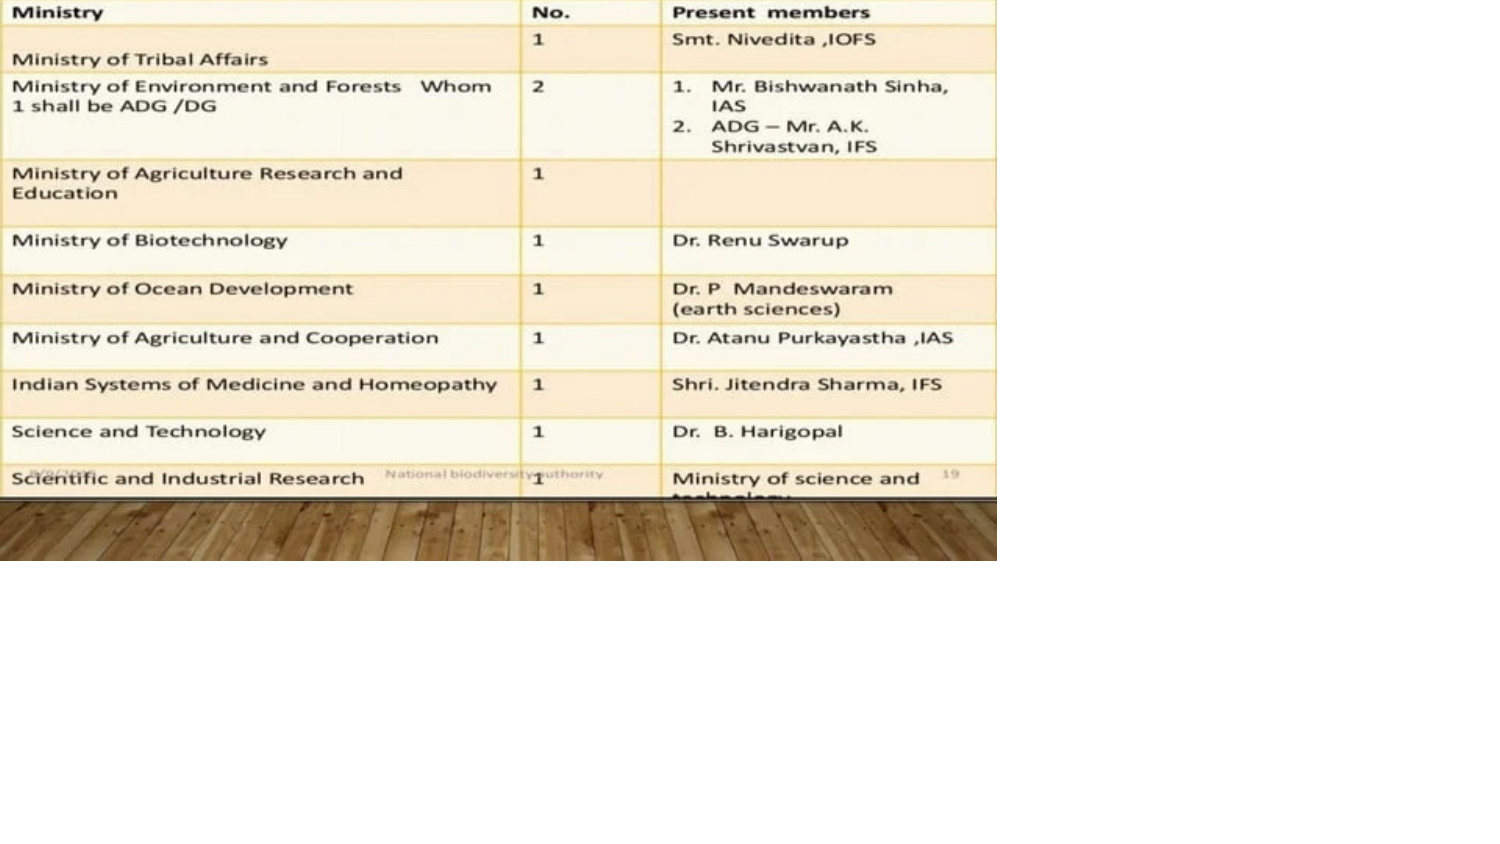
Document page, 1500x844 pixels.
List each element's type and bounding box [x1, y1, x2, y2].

picture [0, 0, 997, 562]
